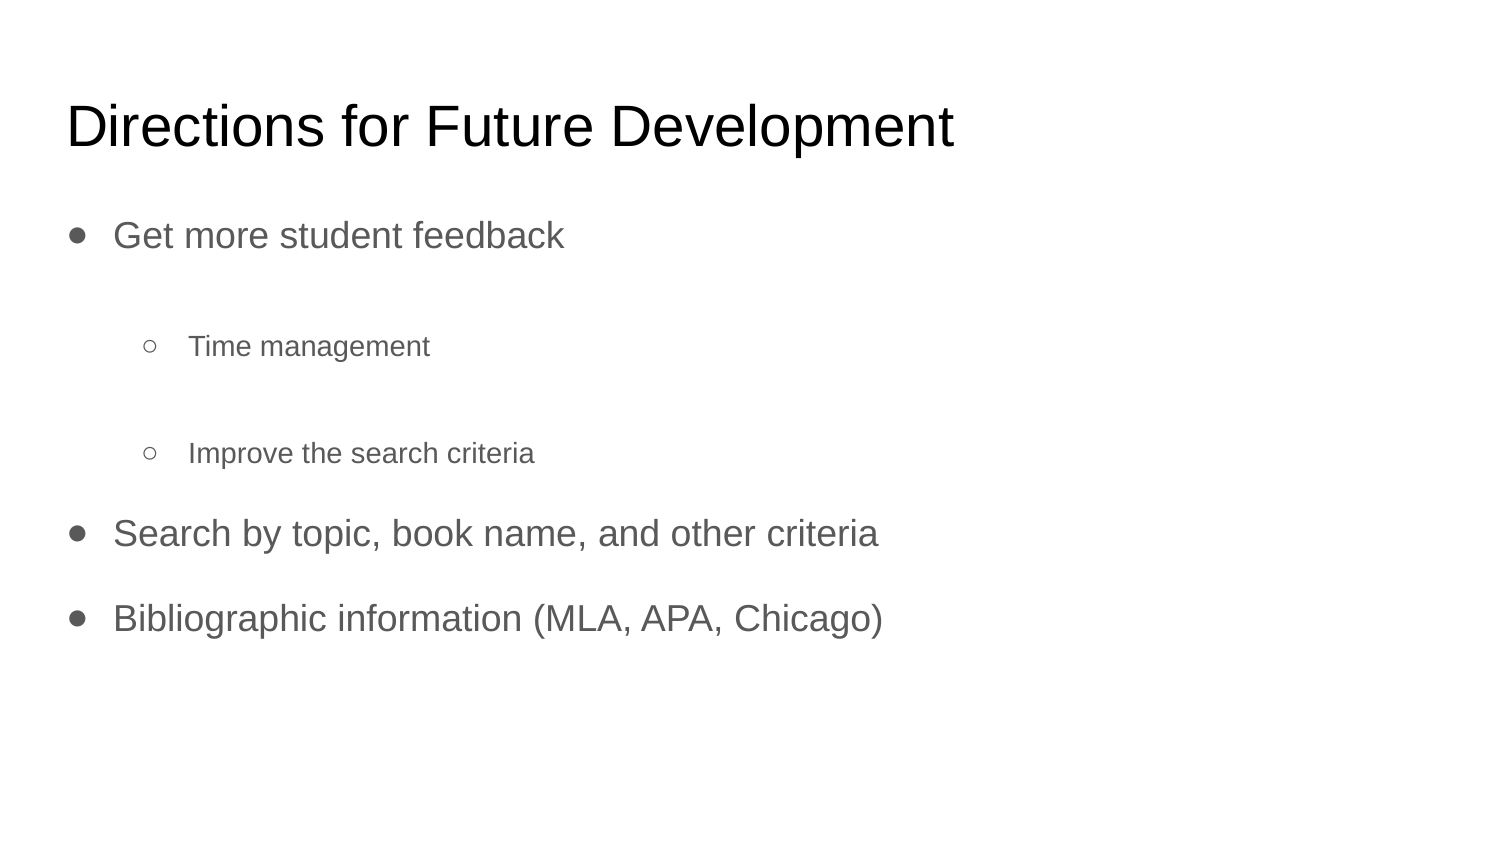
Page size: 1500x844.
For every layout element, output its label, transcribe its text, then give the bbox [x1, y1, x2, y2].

list Get more student feedback Time management Improve the search criteria Search by topic, book name, and other criteria Bibliographic information (MLA, APA, Chicago) [51, 189, 1449, 750]
title Directions for Future Development [51, 72, 1449, 167]
